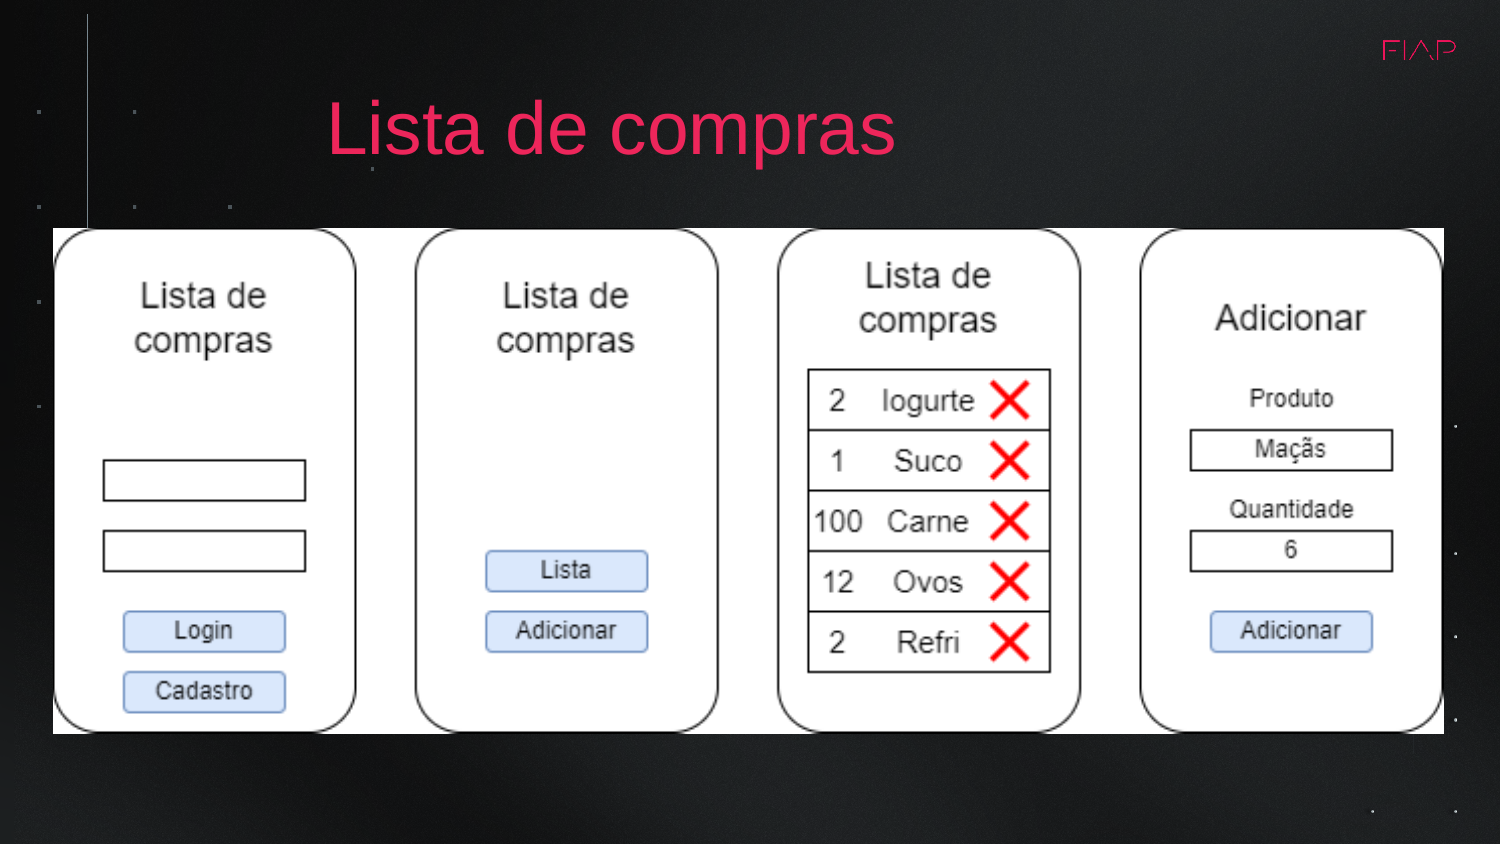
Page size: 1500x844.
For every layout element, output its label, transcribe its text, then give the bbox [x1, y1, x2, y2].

text_box Lista de compras [378, 72, 1126, 177]
picture [0, 0, 1500, 844]
